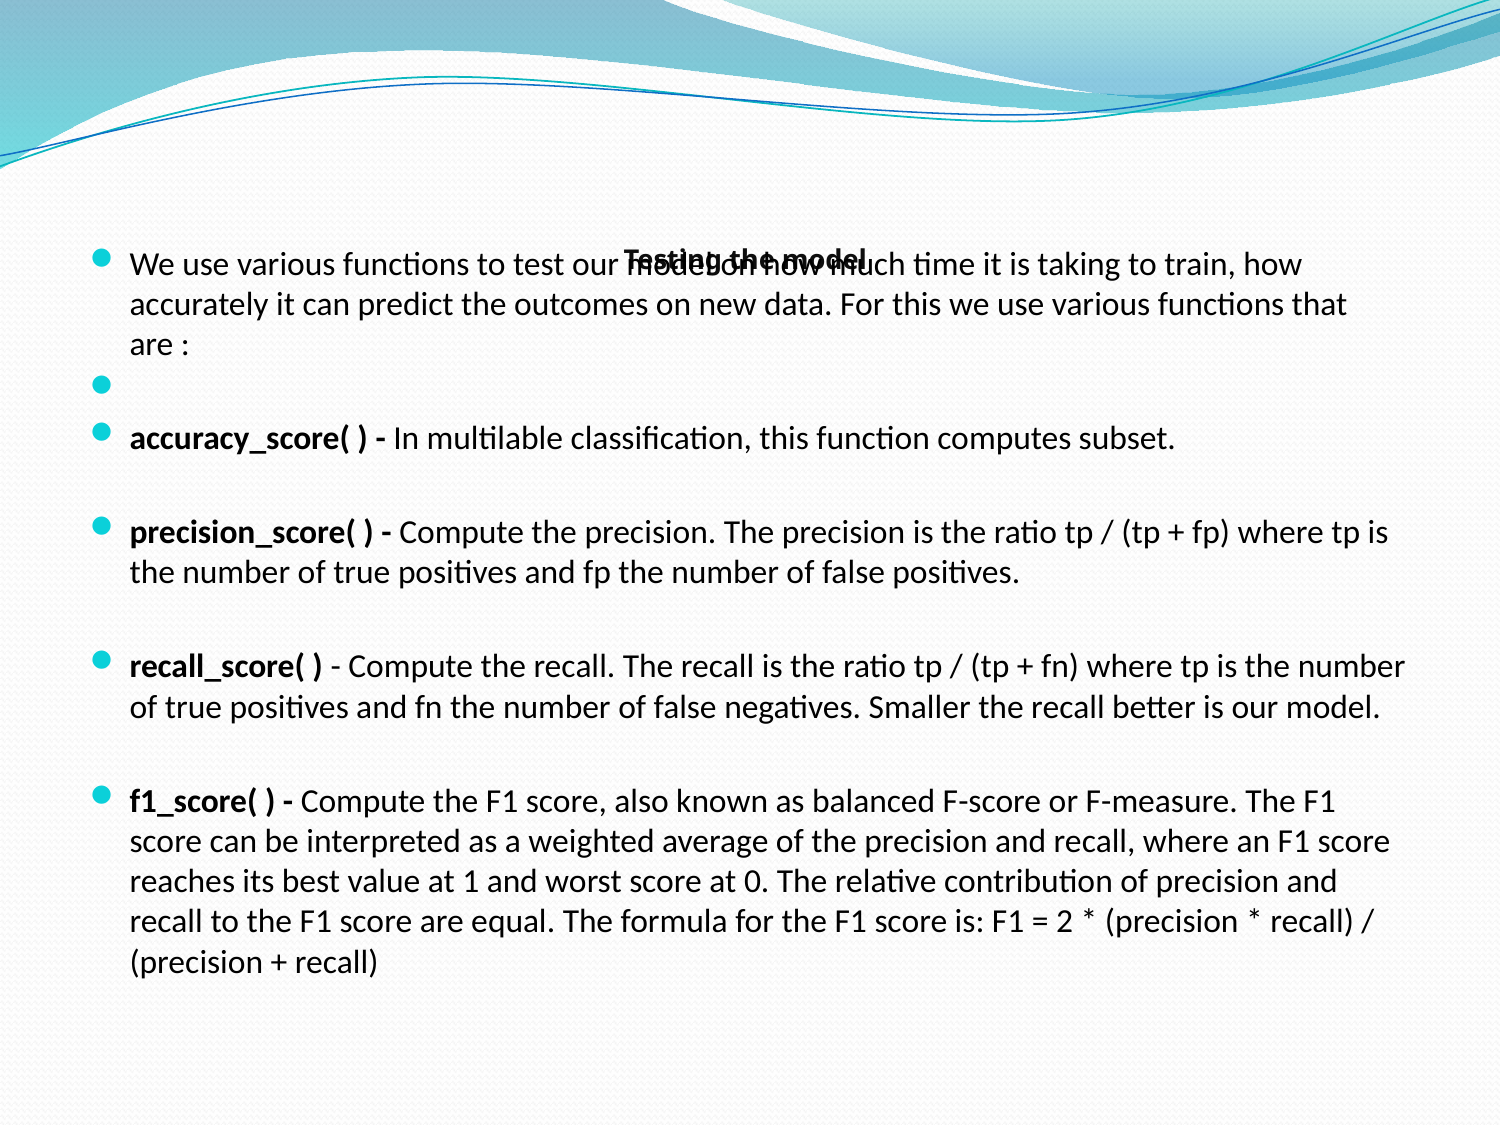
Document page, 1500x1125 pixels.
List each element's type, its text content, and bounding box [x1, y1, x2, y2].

title Testing the model [70, 234, 75, 319]
list We use various functions to test our model on how much time it is taking to train, how accurately it can predict the outcomes on new data. For this we use various functions that are : accuracy_score( ) - In multilable classification, this function computes subset. precision_score( ) - Compute the precision. The precision is the ratio tp / (tp + fp) where tp is the number of true positives and fp the number of false positives. recall_score( ) - Compute the recall. The recall is the ratio tp / (tp + fn) where tp is the number of true positives and fn the number of false negatives. Smaller the recall better is our model. f1_score( ) - Compute the F1 score, also known as balanced F-score or F-measure. The F1 score can be interpreted as a weighted average of the precision and recall, where an F1 score reaches its best value at 1 and worst score at 0. The relative contribution of precision and recall to the F1 score are equal. The formula for the F1 score is: F1 = 2 * (precision * recall) / (precision + recall) [75, 234, 1425, 1038]
